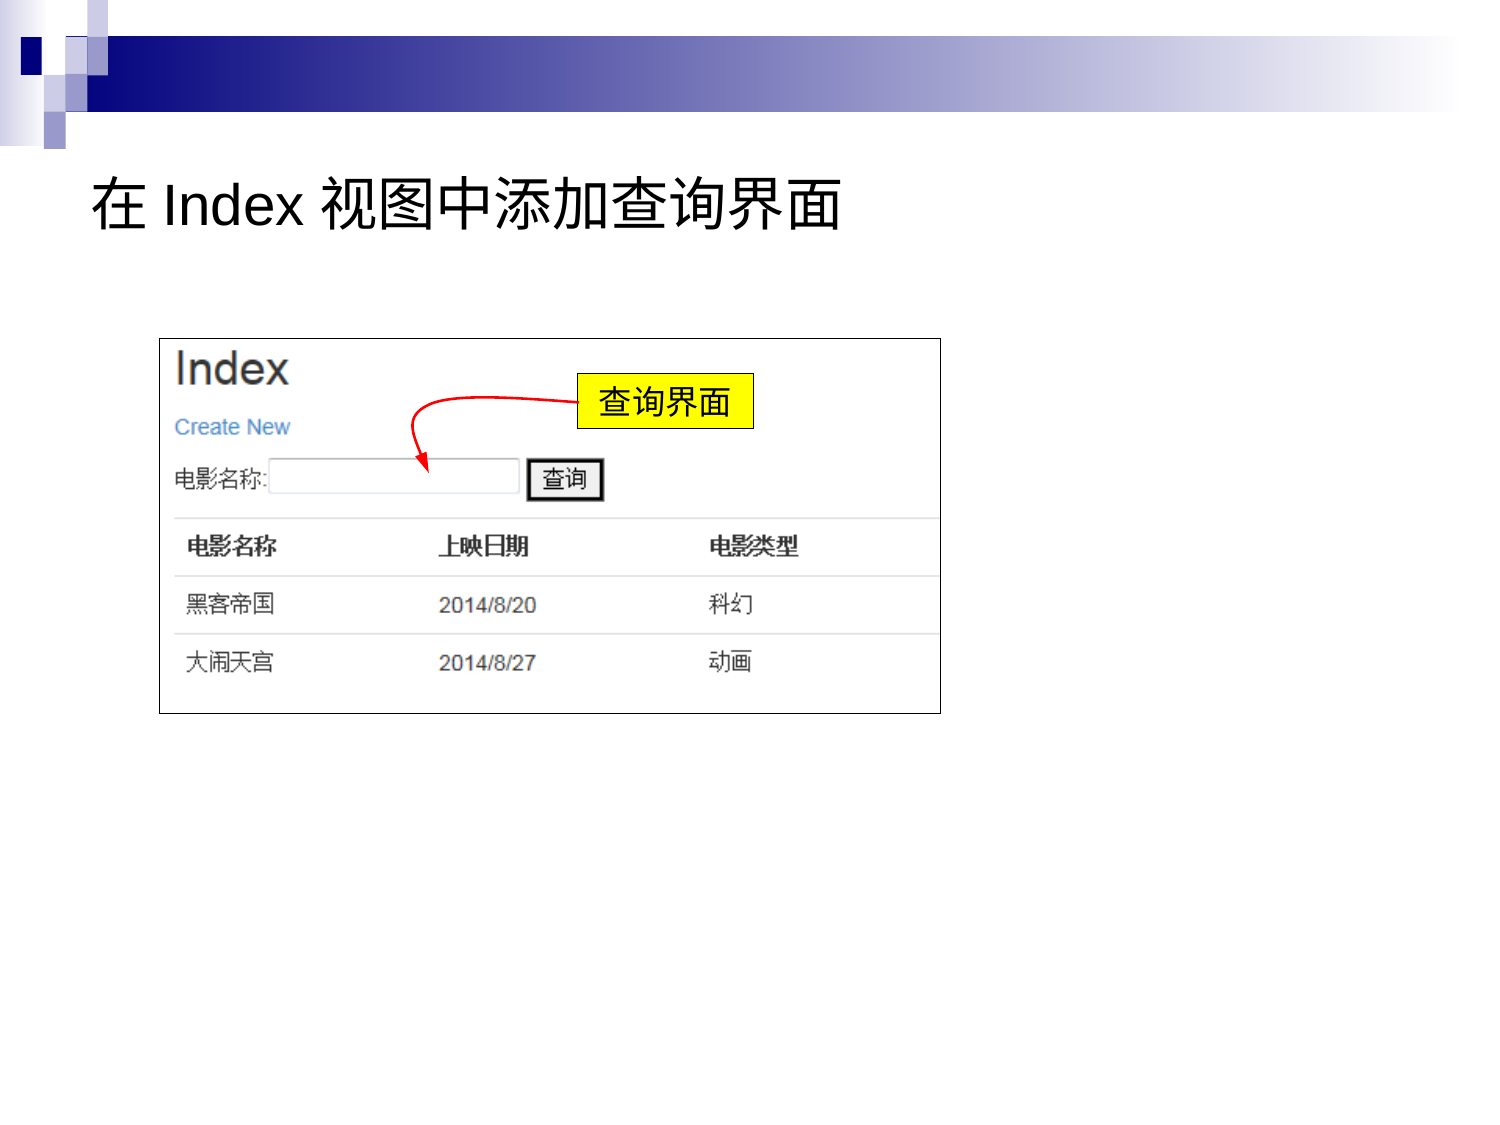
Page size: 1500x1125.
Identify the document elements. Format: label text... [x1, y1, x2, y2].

picture [159, 337, 941, 714]
title 在Index视图中添加查询界面 [75, 149, 1425, 256]
